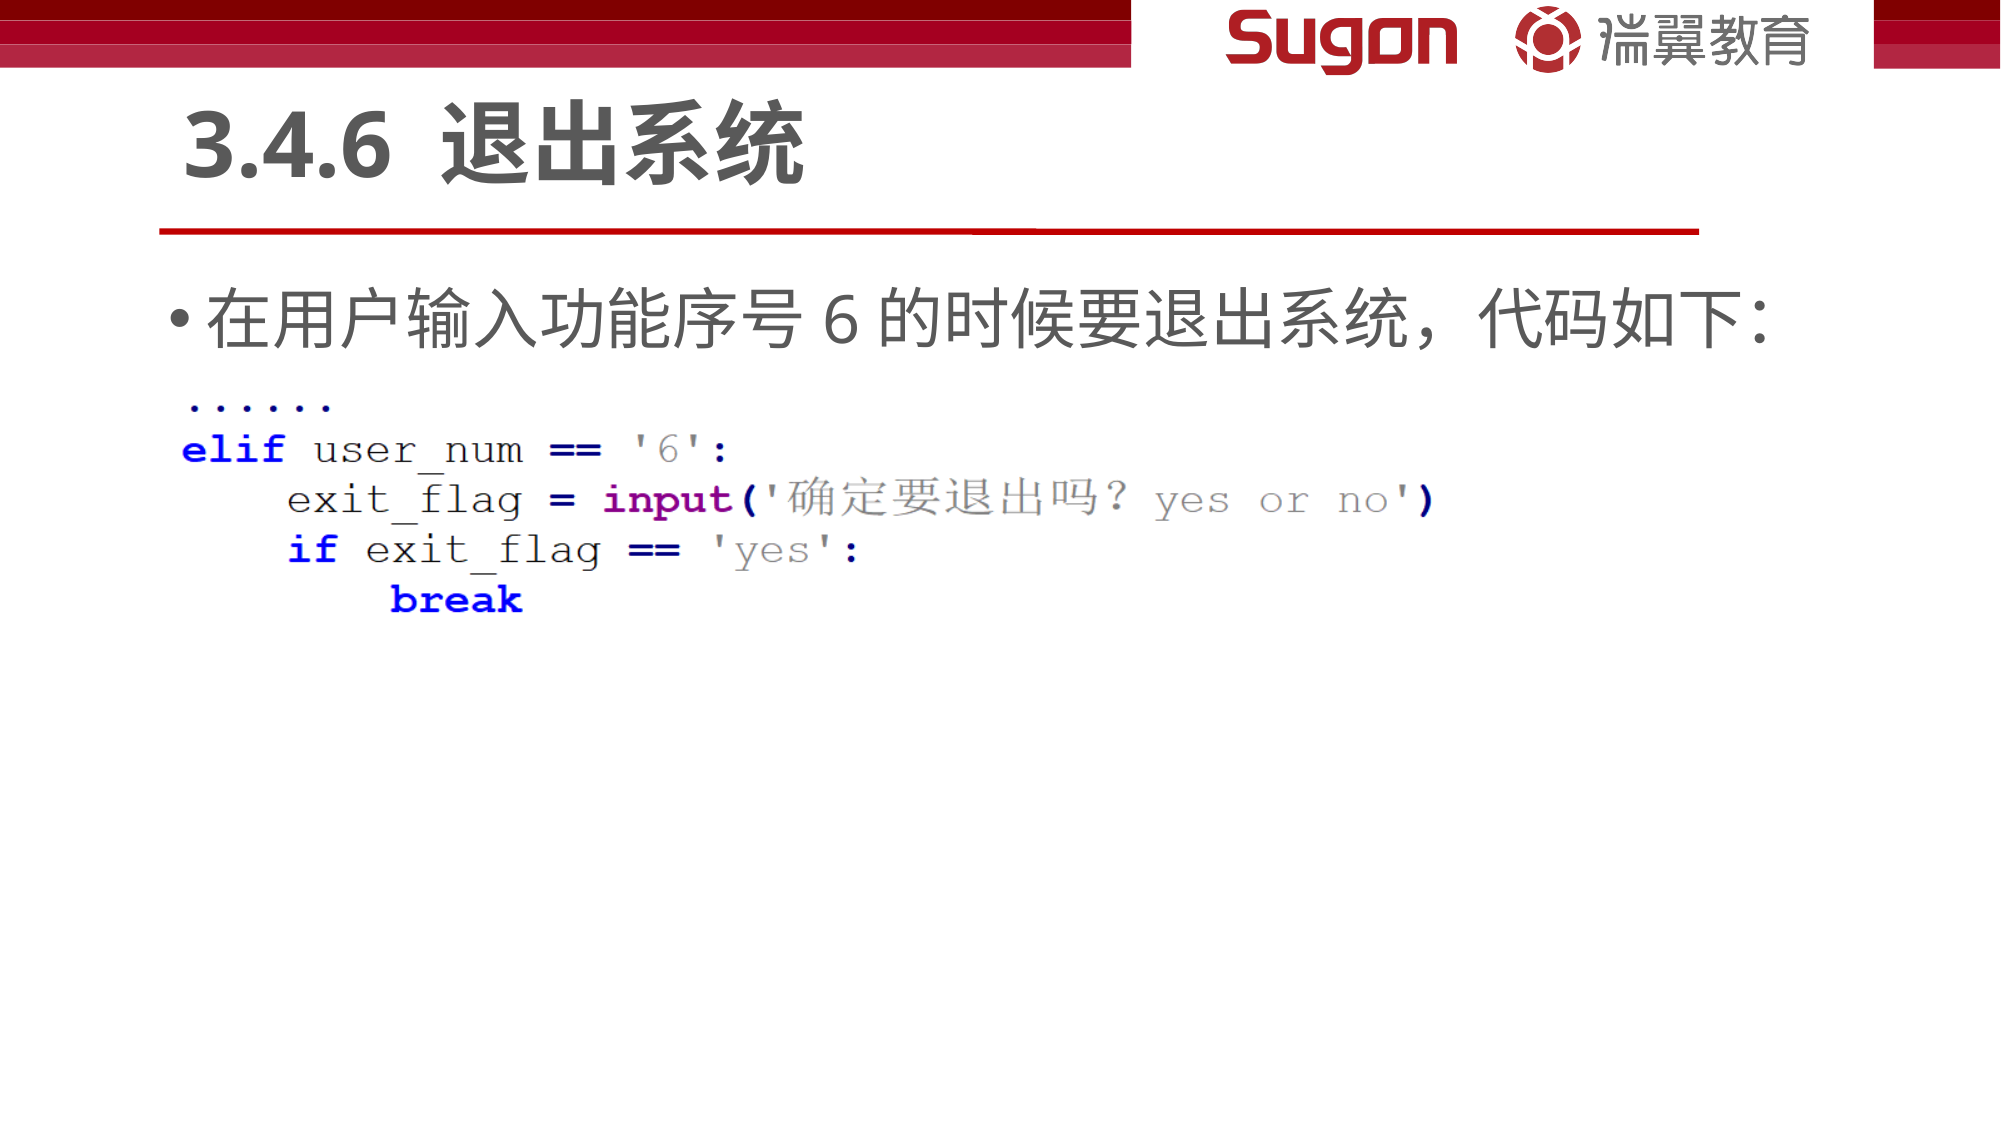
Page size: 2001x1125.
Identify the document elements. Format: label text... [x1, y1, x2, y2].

title 3.4.6 退出系统 [169, 91, 1895, 214]
list 在用户输入功能序号6的时候要退出系统，代码如下： [153, 253, 1879, 1028]
picture [1515, 6, 1809, 73]
picture [168, 387, 1442, 621]
picture [1194, 0, 1484, 91]
